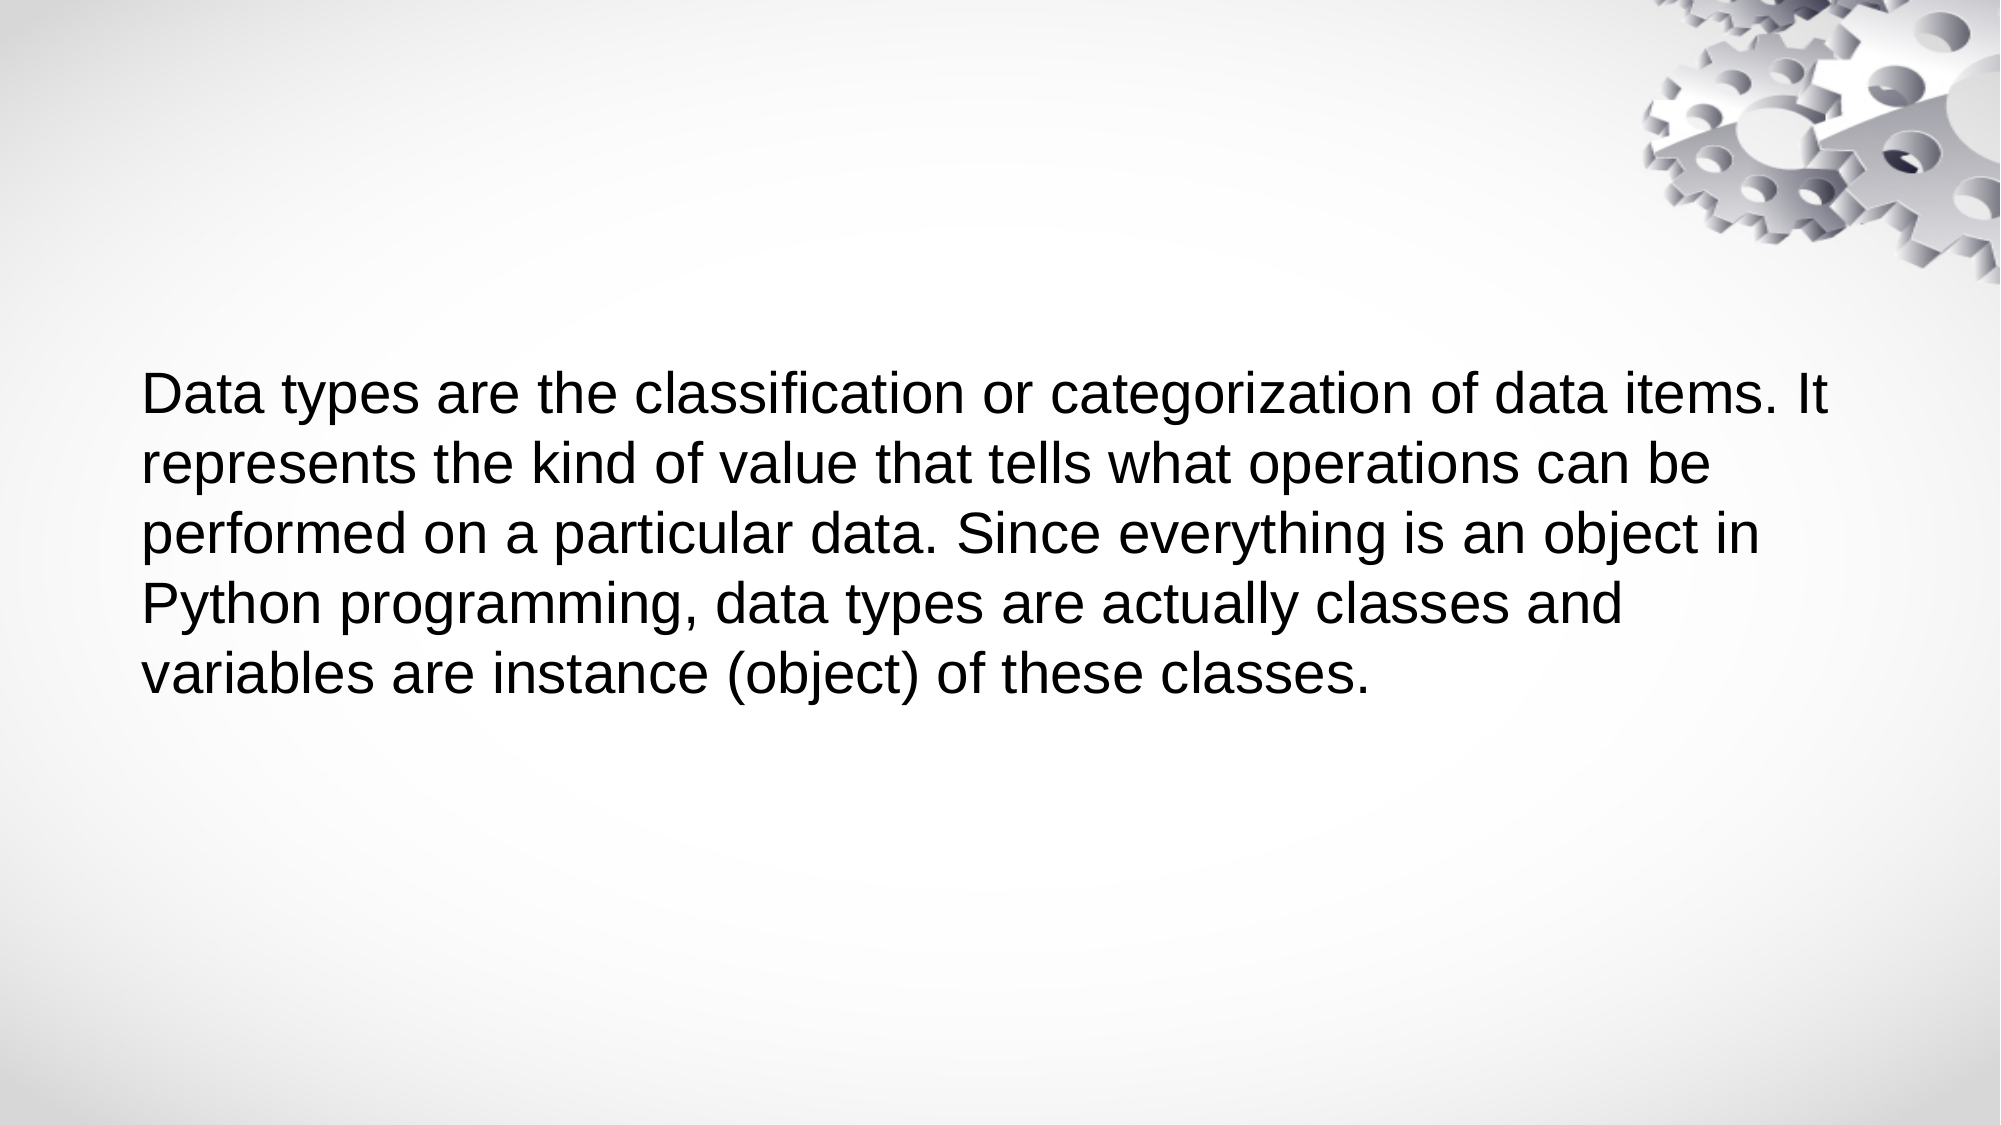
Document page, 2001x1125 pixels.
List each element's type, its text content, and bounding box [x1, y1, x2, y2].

picture [0, 0, 2000, 1125]
text_box Data types are the classification or categorization of data items. It represents the kind of value that tells what operations can be performed on a particular data. Since everything is an object in Python programming, data types are actually classes and variables are instance (object) of these classes. [127, 347, 1873, 713]
